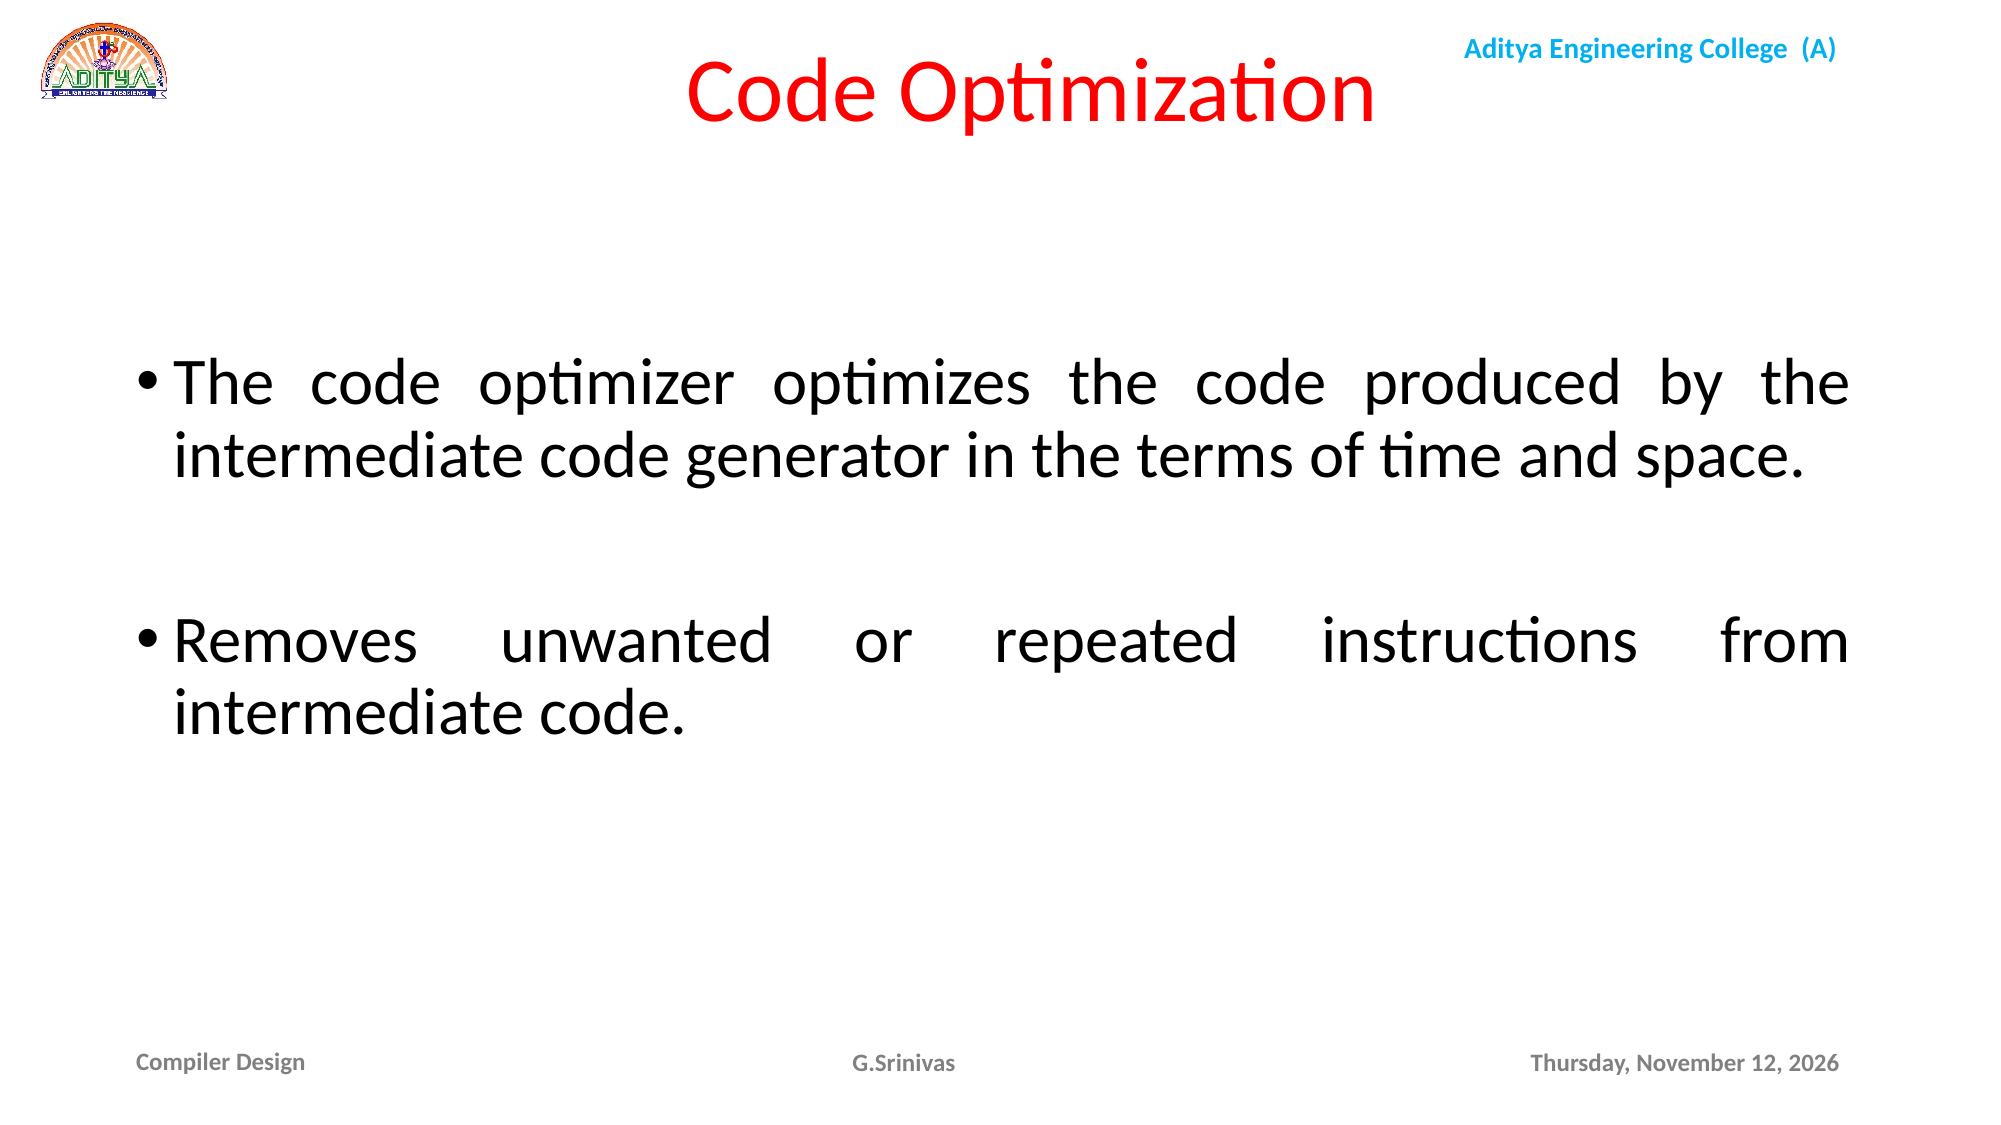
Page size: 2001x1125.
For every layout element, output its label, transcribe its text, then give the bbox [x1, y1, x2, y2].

list The code optimizer optimizes the code produced by the intermediate code generator in the terms of time and space. Removes unwanted or repeated instructions from intermediate code. [121, 339, 1868, 868]
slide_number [1515, 1031, 1861, 1092]
picture [39, 22, 168, 99]
text_box Code Optimization [671, 35, 1411, 153]
footer G.Srinivas [678, 1031, 1129, 1092]
